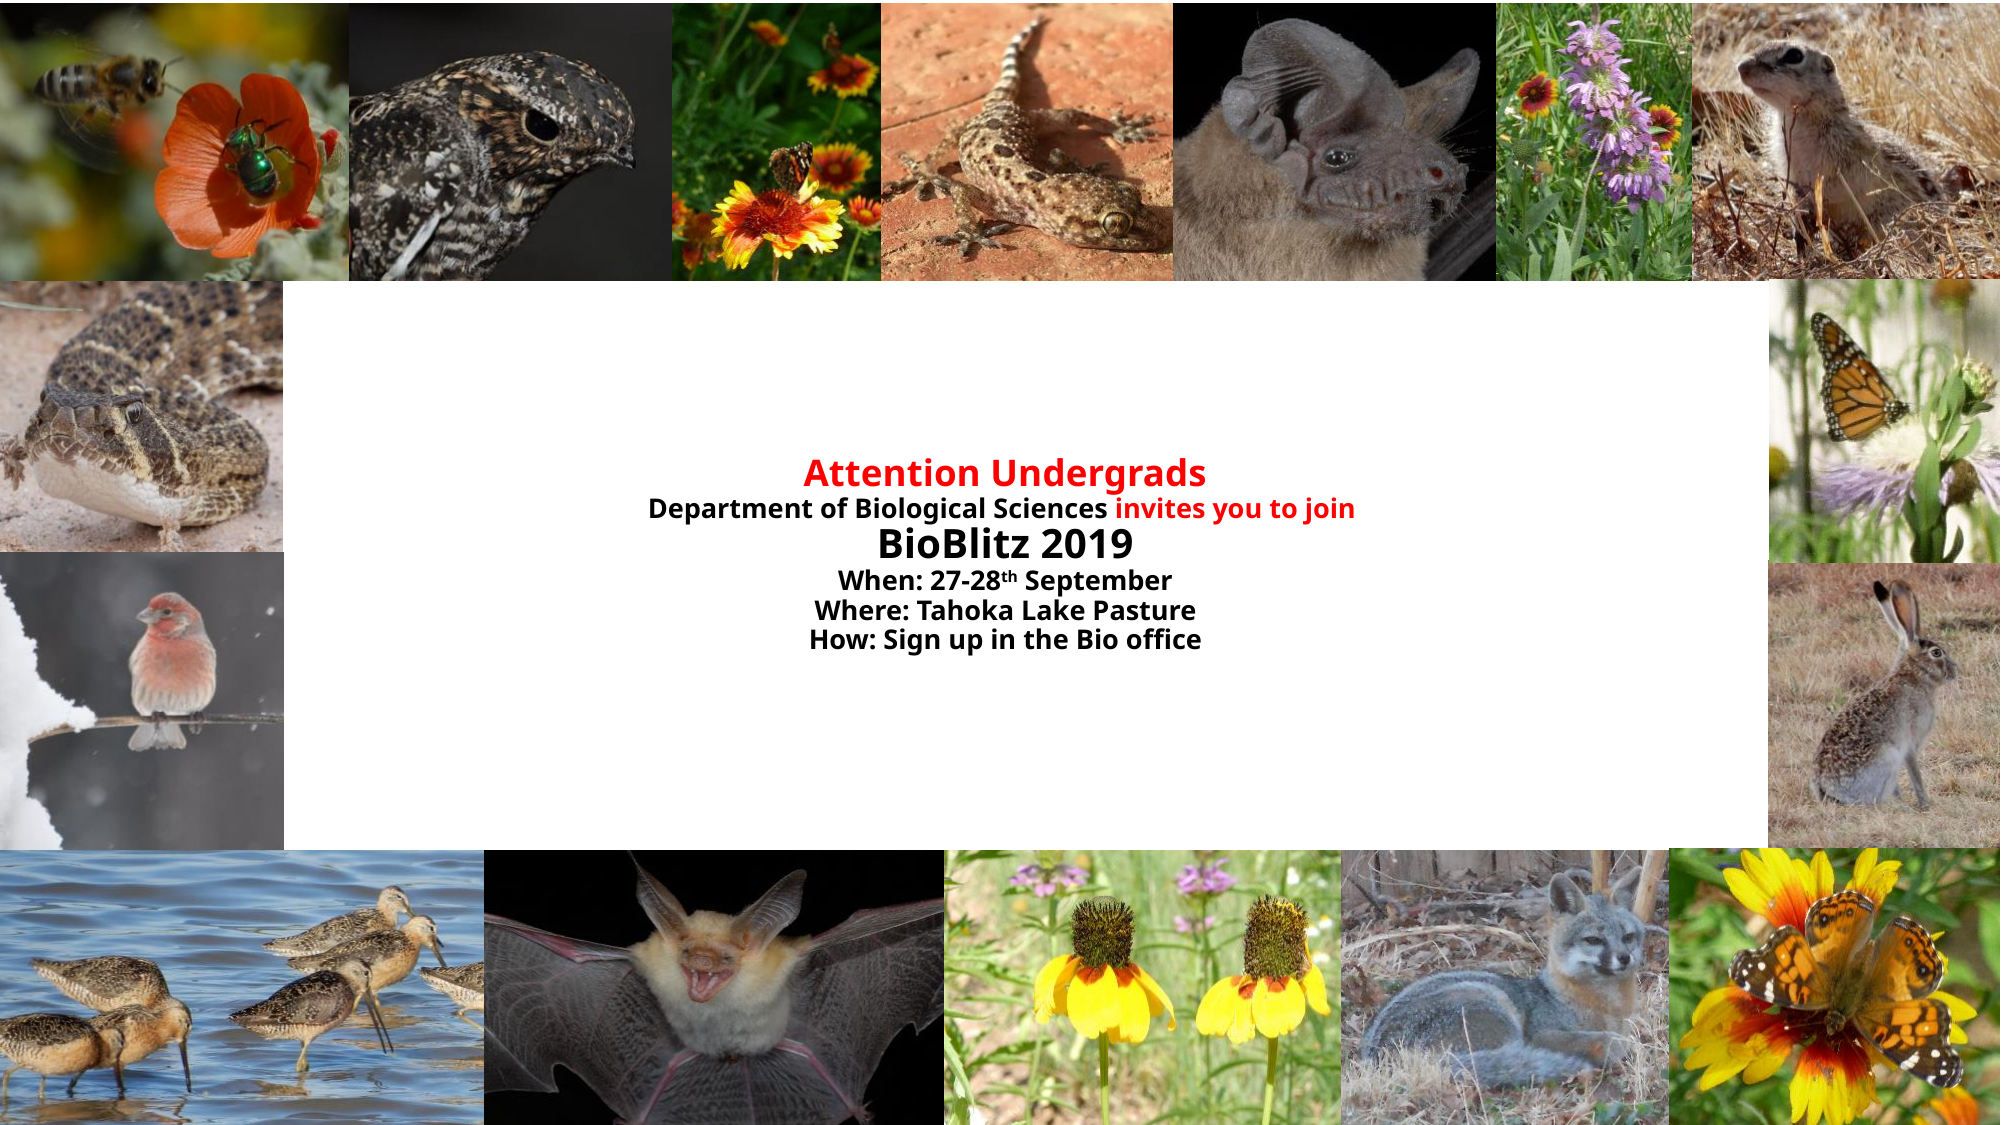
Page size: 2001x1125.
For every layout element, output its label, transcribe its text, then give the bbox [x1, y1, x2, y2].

title Attention Undergrads Department of Biological Sciences invites you to join BioBlitz 2019 When: 27-28th September Where: Tahoka Lake Pasture How: Sign up in the Bio office [292, 446, 1719, 664]
picture [0, 3, 2000, 1125]
